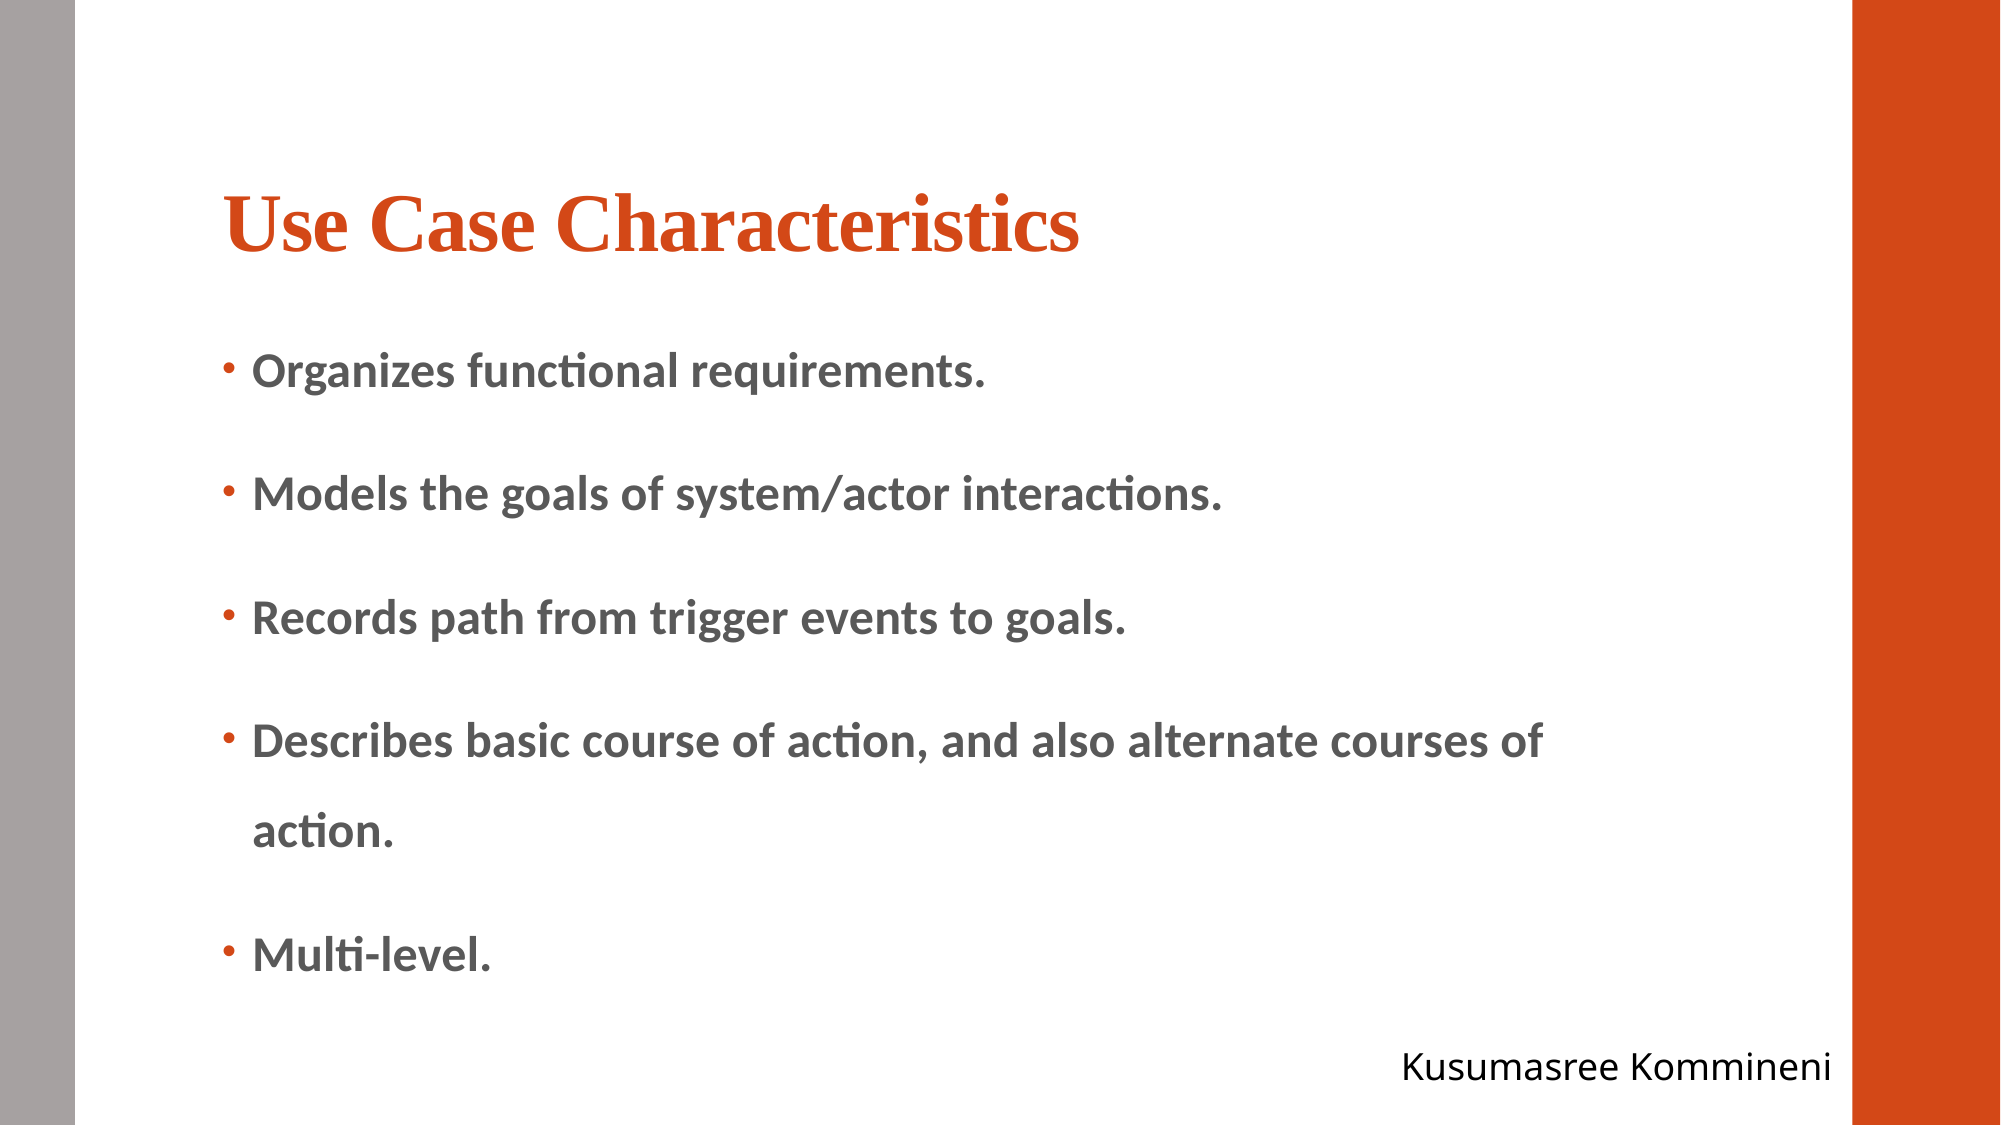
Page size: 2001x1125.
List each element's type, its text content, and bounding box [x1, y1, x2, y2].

text_box Kusumasree Kommineni [1386, 1035, 1848, 1096]
list Organizes functional requirements. Models the goals of system/actor interactions. Records path from trigger events to goals. Describes basic course of action, and also alternate courses of action. Multi-level. [206, 299, 1617, 1014]
title Use Case Characteristics [206, 48, 1797, 278]
